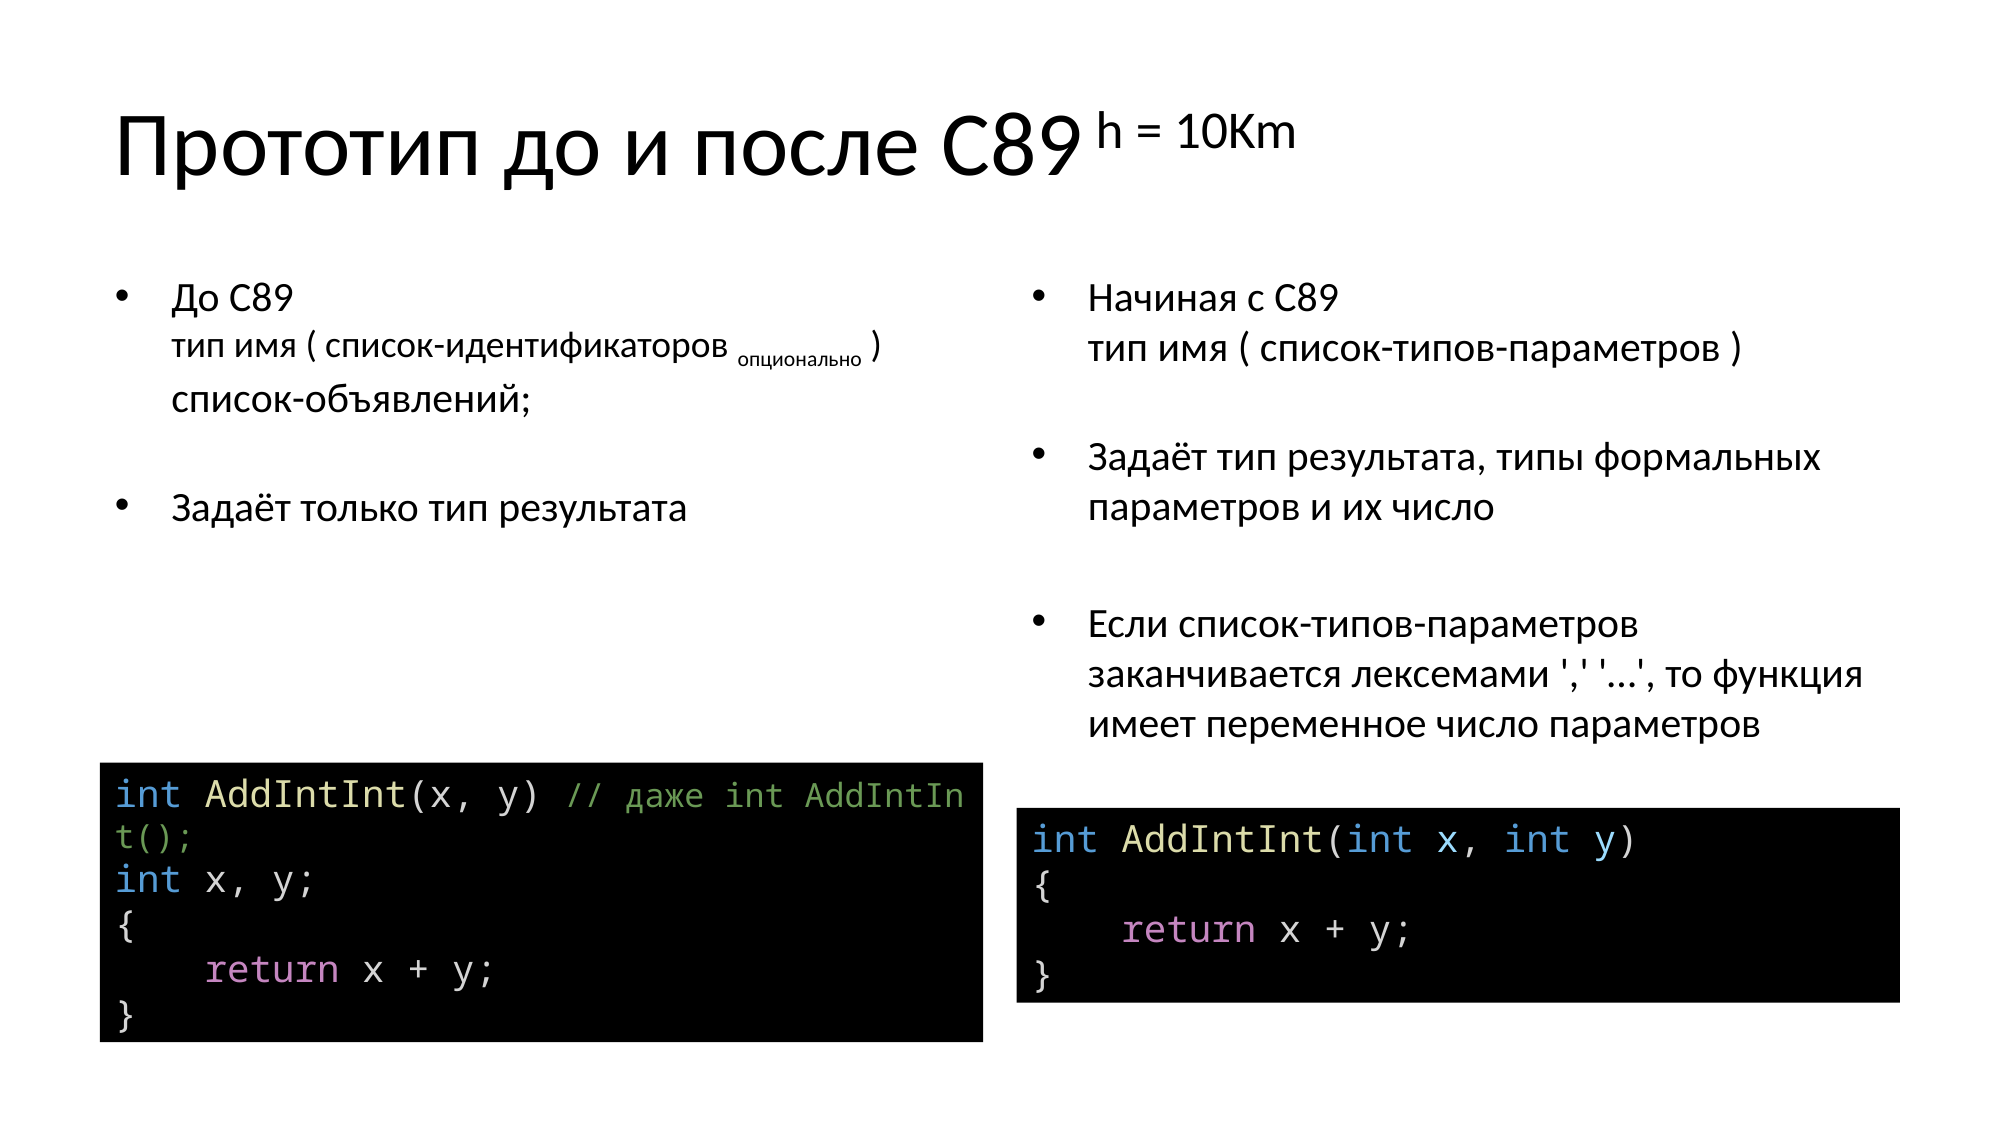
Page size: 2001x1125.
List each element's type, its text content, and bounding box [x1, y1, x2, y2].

list Начиная с С89 тип имя ( список-типов-параметров ) Задаёт тип результата, типы формальных параметров и их число Если список-типов-параметров заканчивается лексемами ',' '…', то функция имеет переменное число параметров [1016, 262, 1900, 807]
list До С89 тип имя ( список-идентификаторов опционально ) список-объявлений; Задаёт только тип результата [99, 262, 984, 762]
text_box int AddIntInt(int x, int y) { return x + y; } [1016, 807, 1900, 1003]
text_box int AddIntInt(x, y) // даже int AddIntInt(); int x, y; { return x + y; } [99, 762, 984, 1043]
title Прототип до и после C89 h = 10Km [99, 45, 1900, 233]
